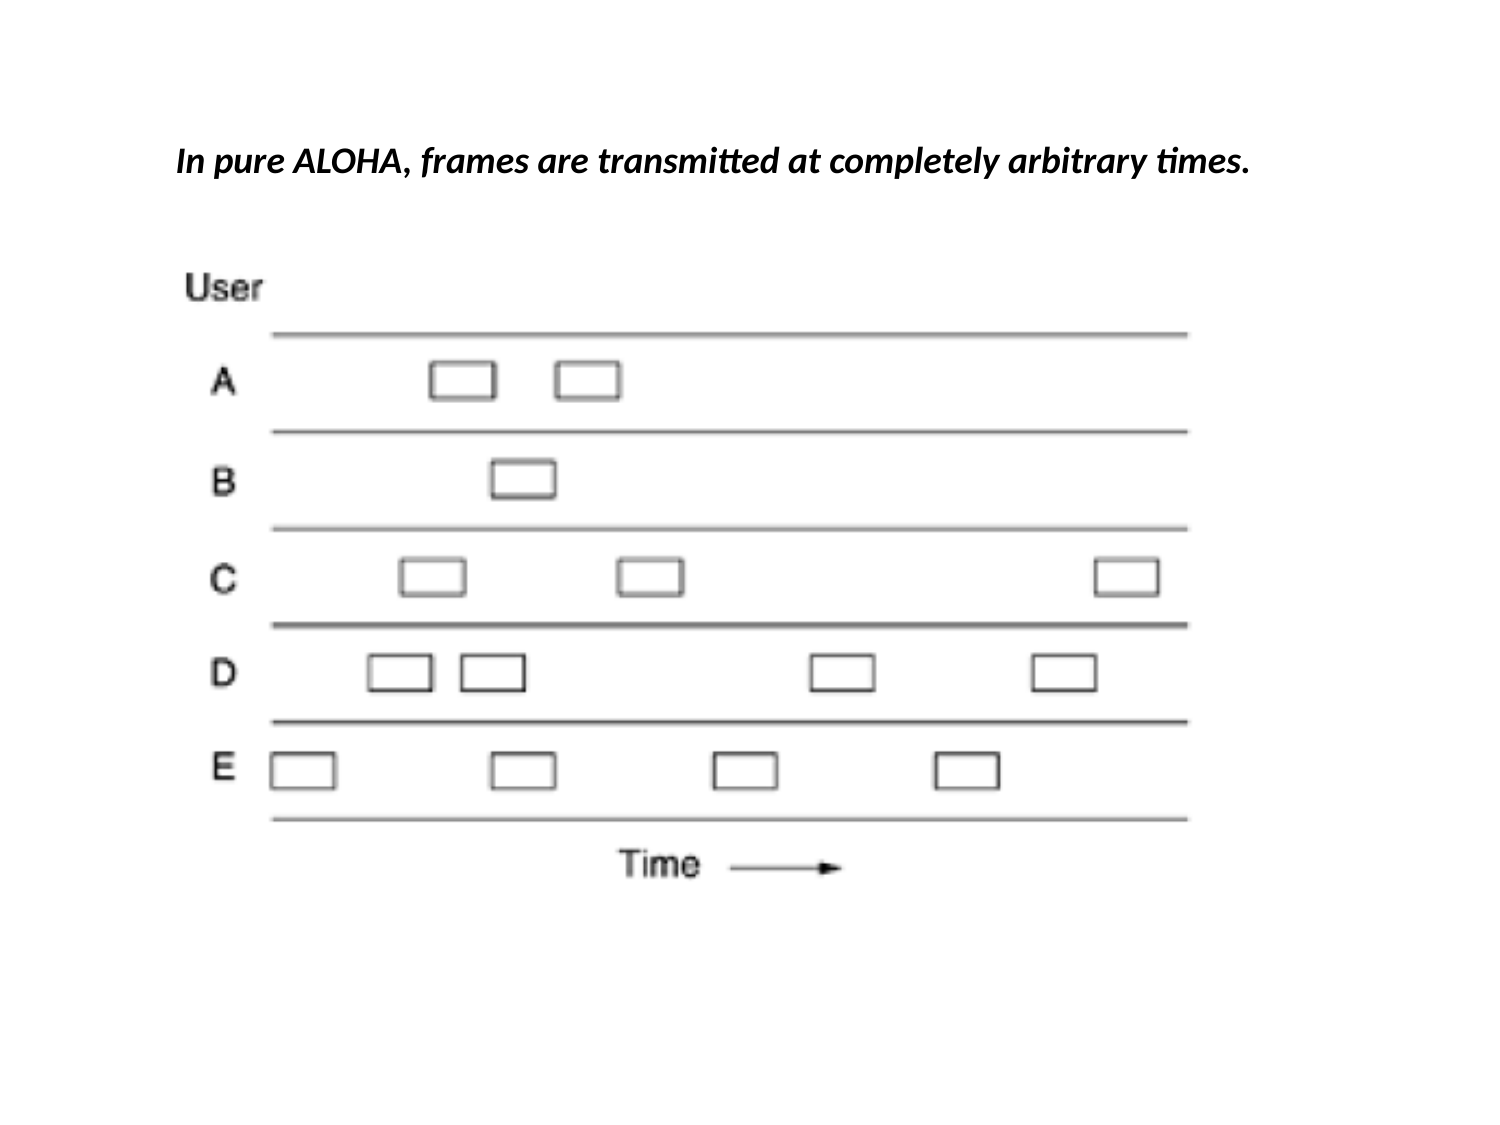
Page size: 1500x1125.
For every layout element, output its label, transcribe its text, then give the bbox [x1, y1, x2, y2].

text_box In pure ALOHA, frames are transmitted at completely arbitrary times. [152, 128, 1325, 189]
picture [149, 212, 1276, 921]
